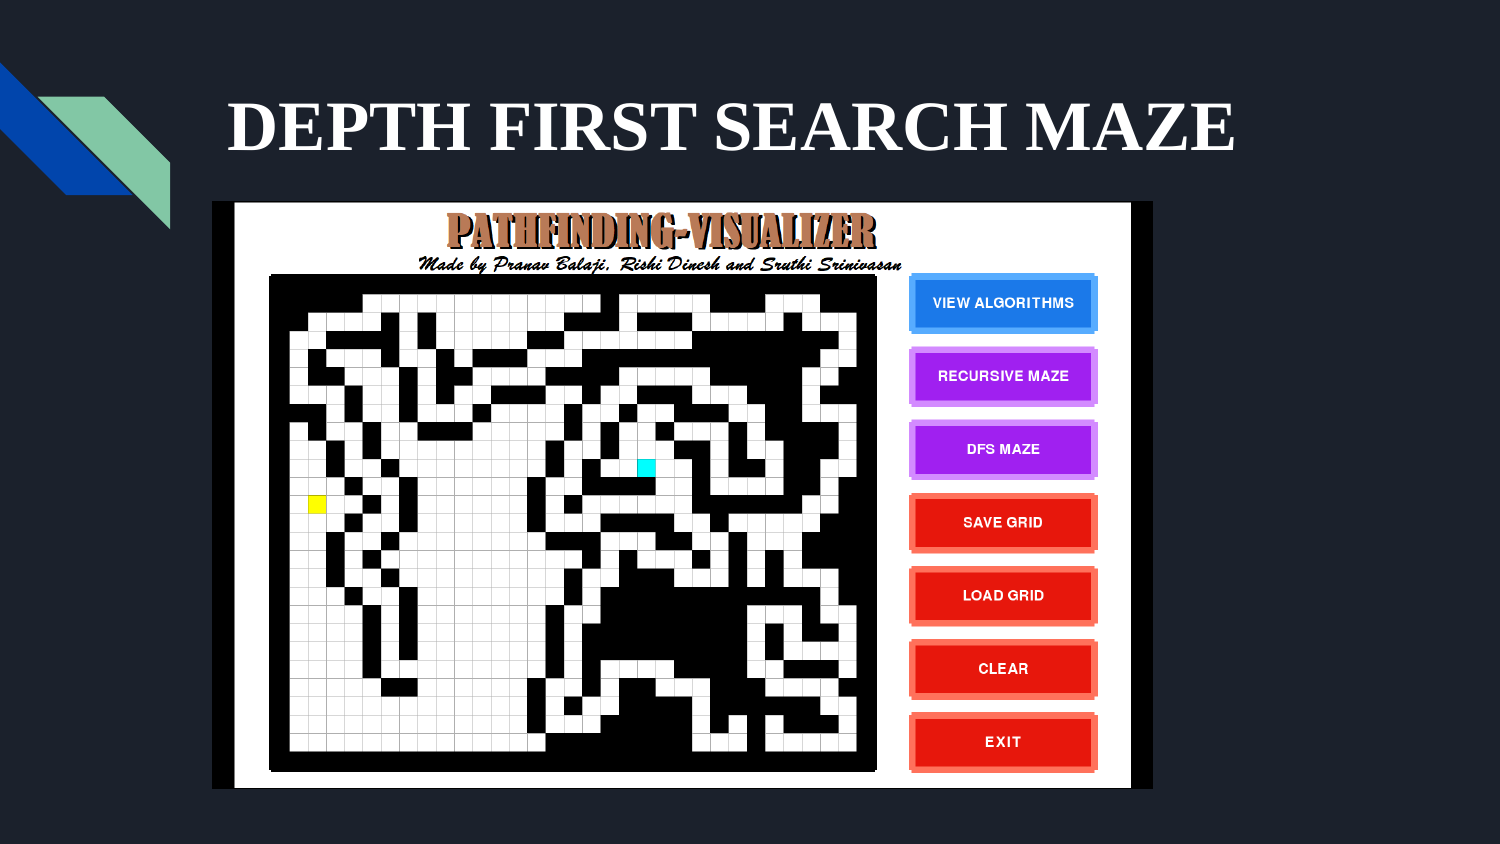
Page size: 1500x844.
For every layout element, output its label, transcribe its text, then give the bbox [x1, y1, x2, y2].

title DEPTH FIRST SEARCH MAZE [212, 64, 1368, 215]
picture [212, 200, 1154, 790]
